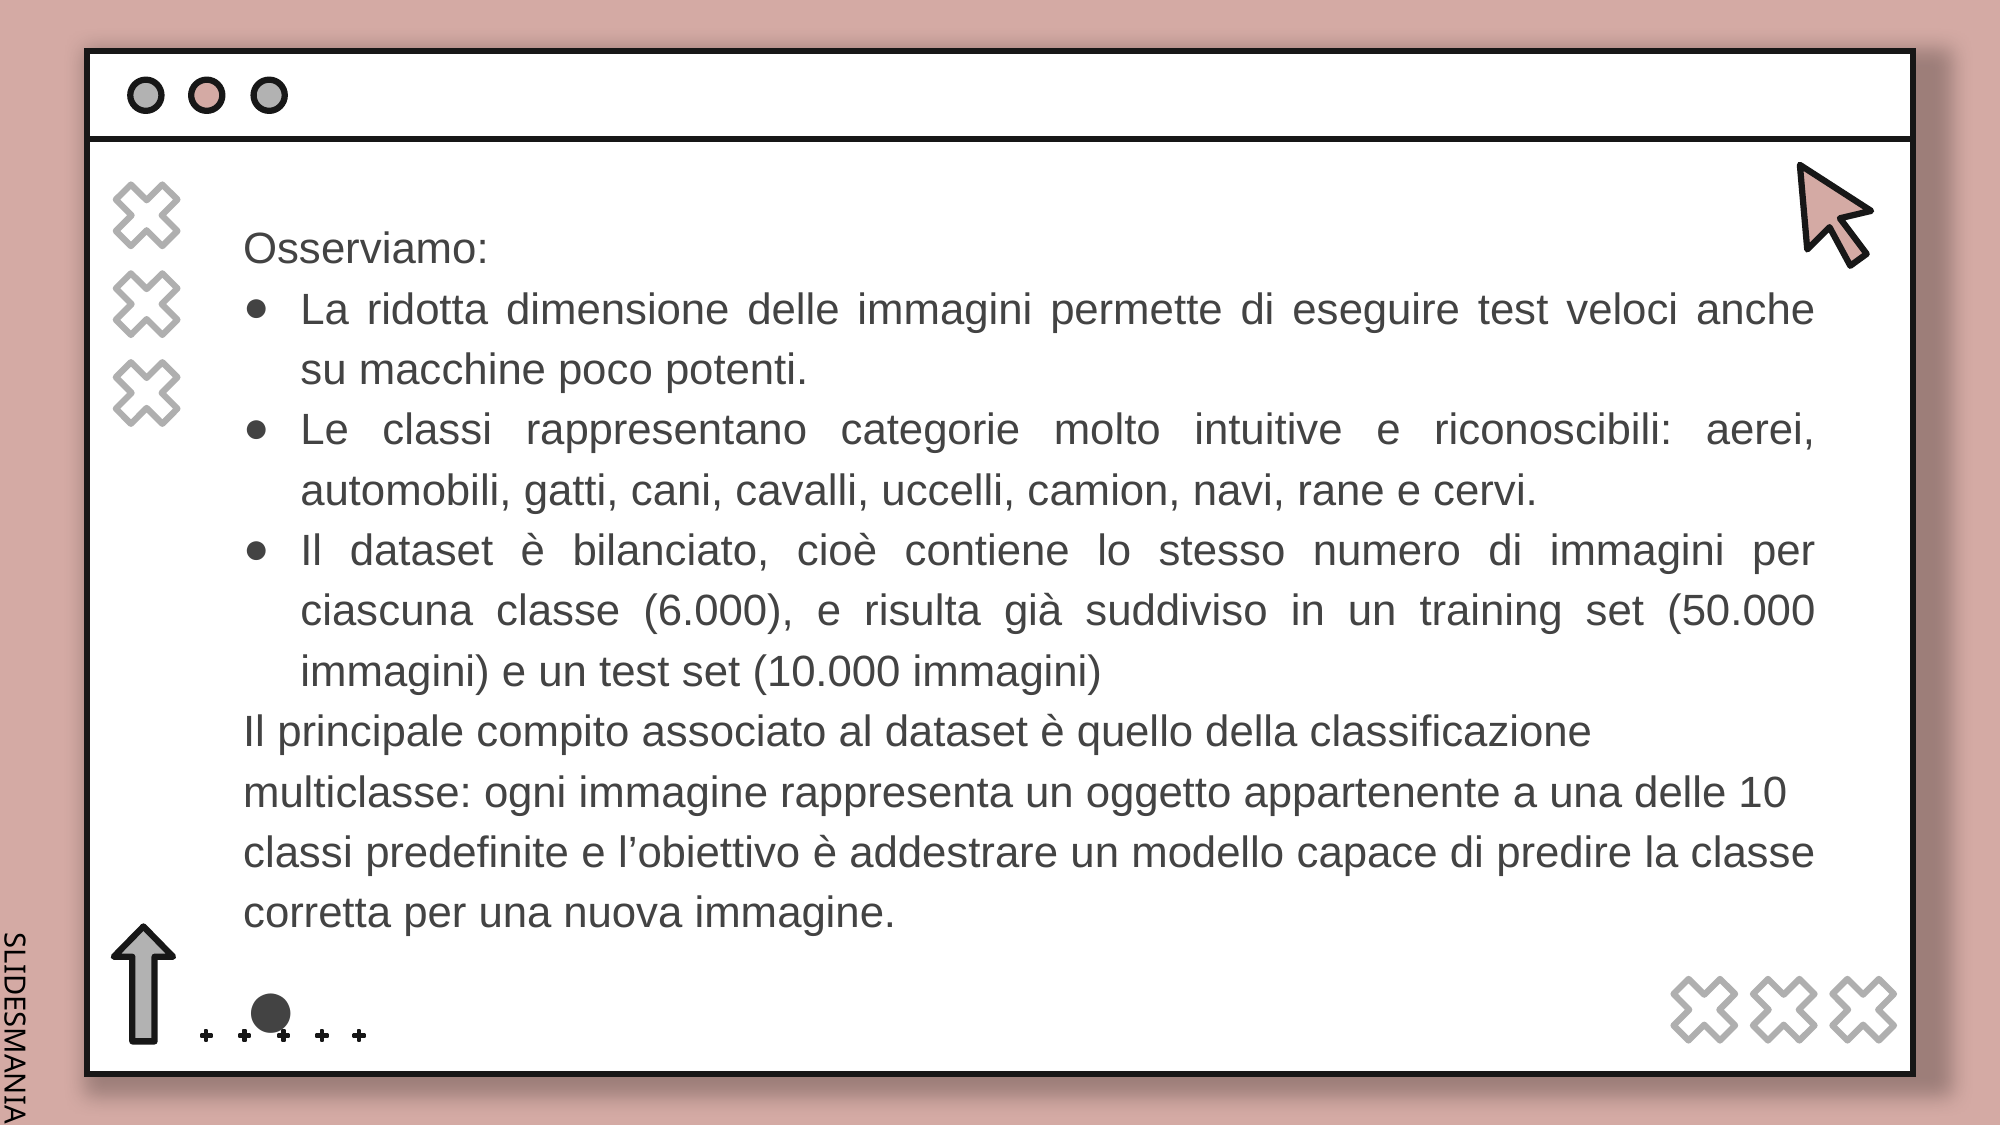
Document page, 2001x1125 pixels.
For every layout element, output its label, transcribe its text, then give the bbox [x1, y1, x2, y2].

list Osserviamo: La ridotta dimensione delle immagini permette di eseguire test veloci anche su macchine poco potenti. Le classi rappresentano categorie molto intuitive e riconoscibili: aerei, automobili, gatti, cani, cavalli, uccelli, camion, navi, rane e cervi. Il dataset è bilanciato, cioè contiene lo stesso numero di immagini per ciascuna classe (6.000), e risulta già suddiviso in un training set (50.000 immagini) e un test set (10.000 immagini) Il principale compito associato al dataset è quello della classificazione multiclasse: ogni immagine rappresenta un oggetto appartenente a una delle 10 classi predefinite e l’obiettivo è addestrare un modello capace di predire la classe corretta per una nuova immagine. [205, 192, 1837, 560]
